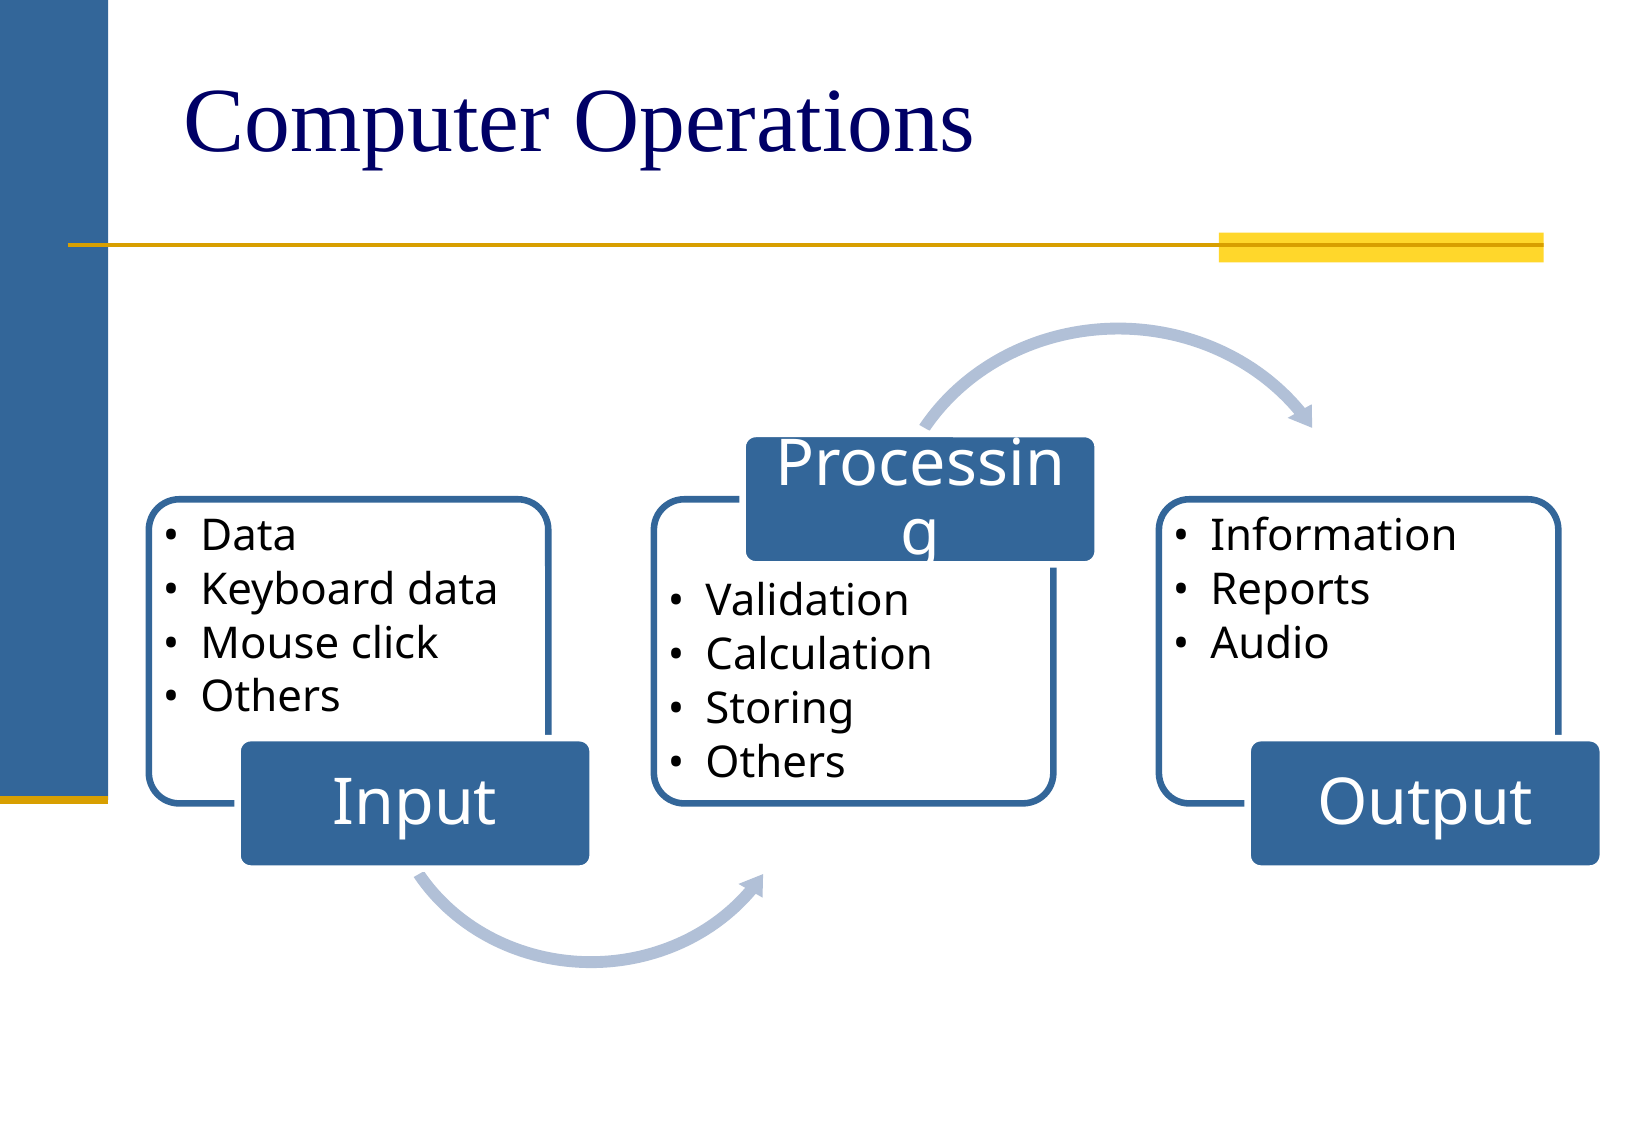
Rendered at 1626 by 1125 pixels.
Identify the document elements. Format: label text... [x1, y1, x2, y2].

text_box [148, 314, 1604, 977]
title Computer Operations [176, 45, 1321, 170]
